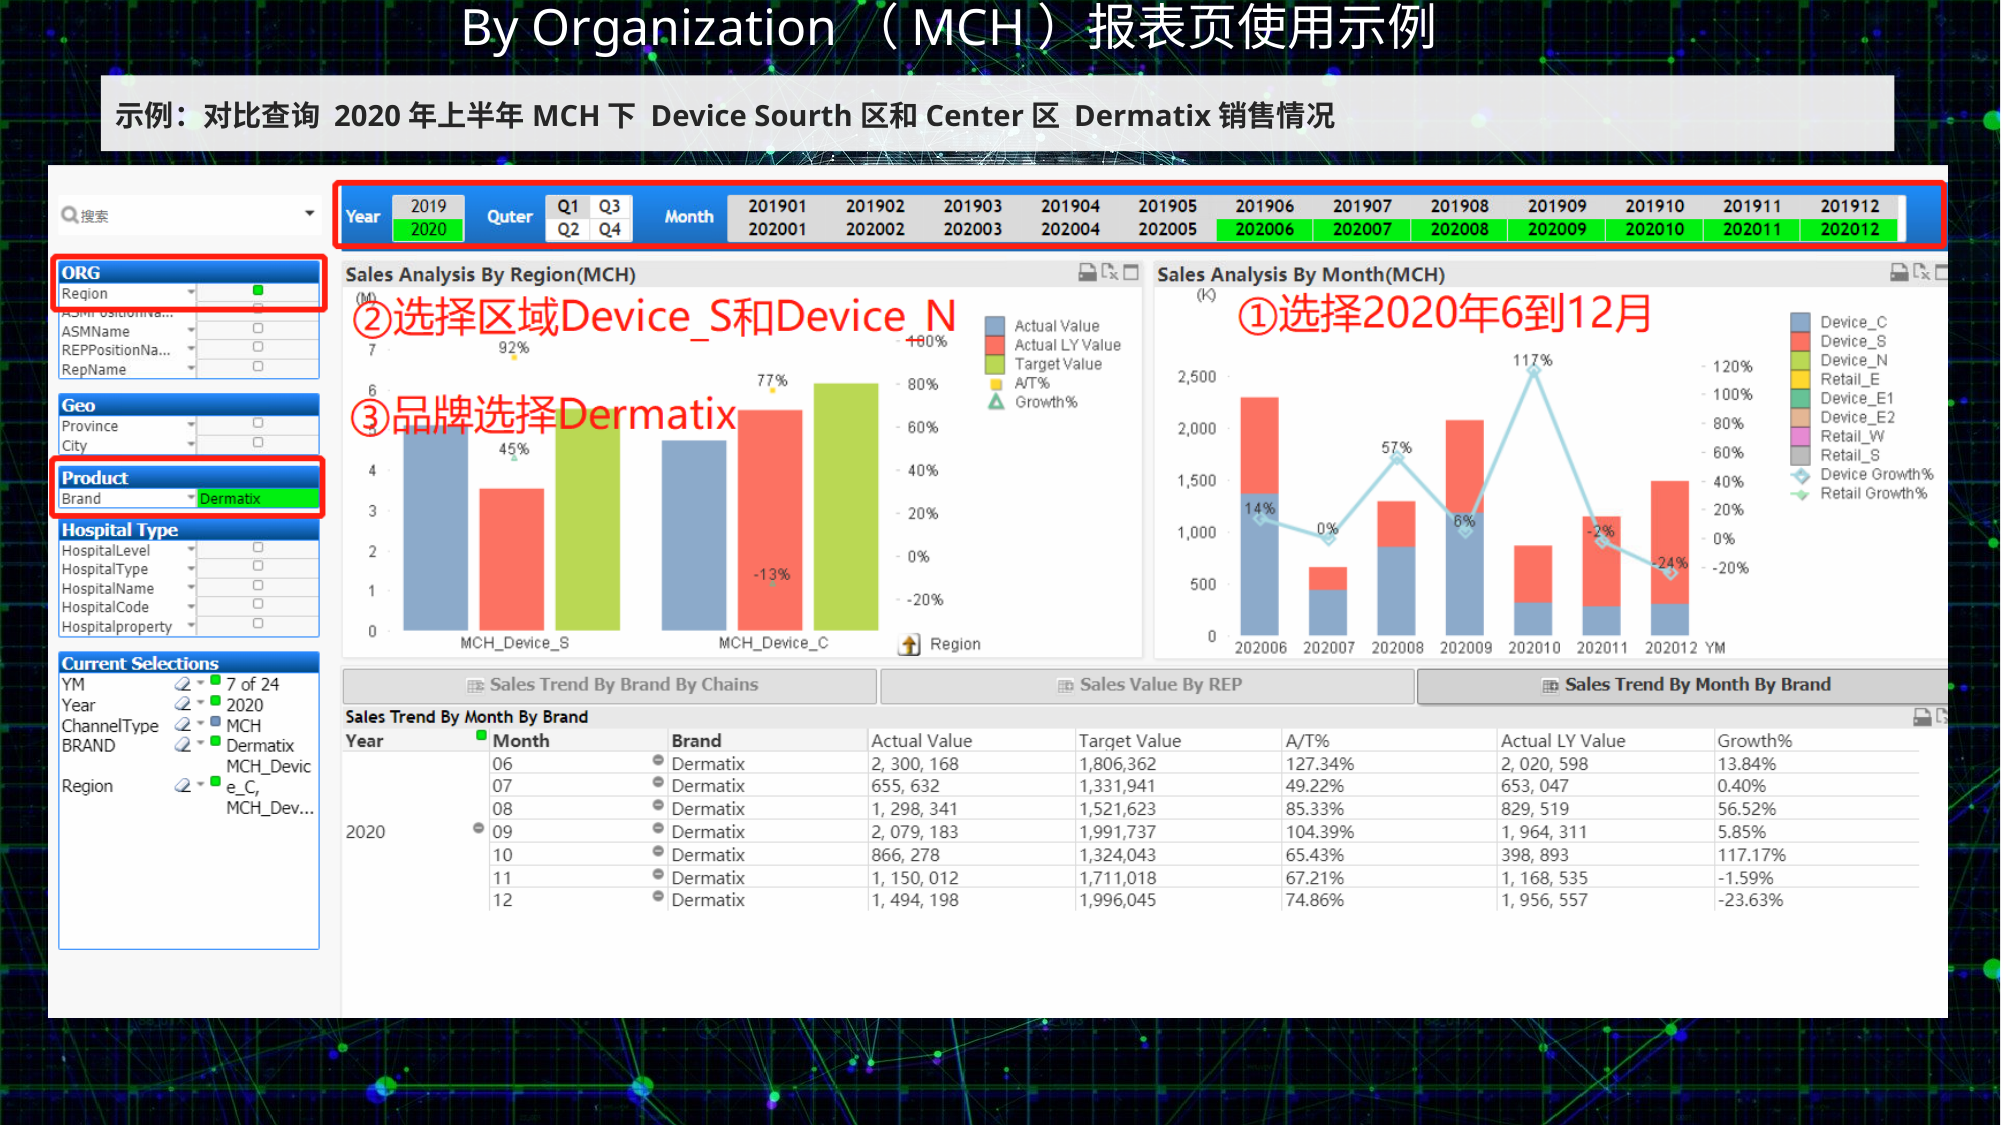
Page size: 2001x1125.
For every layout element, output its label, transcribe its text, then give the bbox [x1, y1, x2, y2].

text_box By Organization（MCH）报表页使用示例 [295, 0, 1603, 64]
picture [0, 0, 2001, 1125]
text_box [100, 75, 2000, 152]
